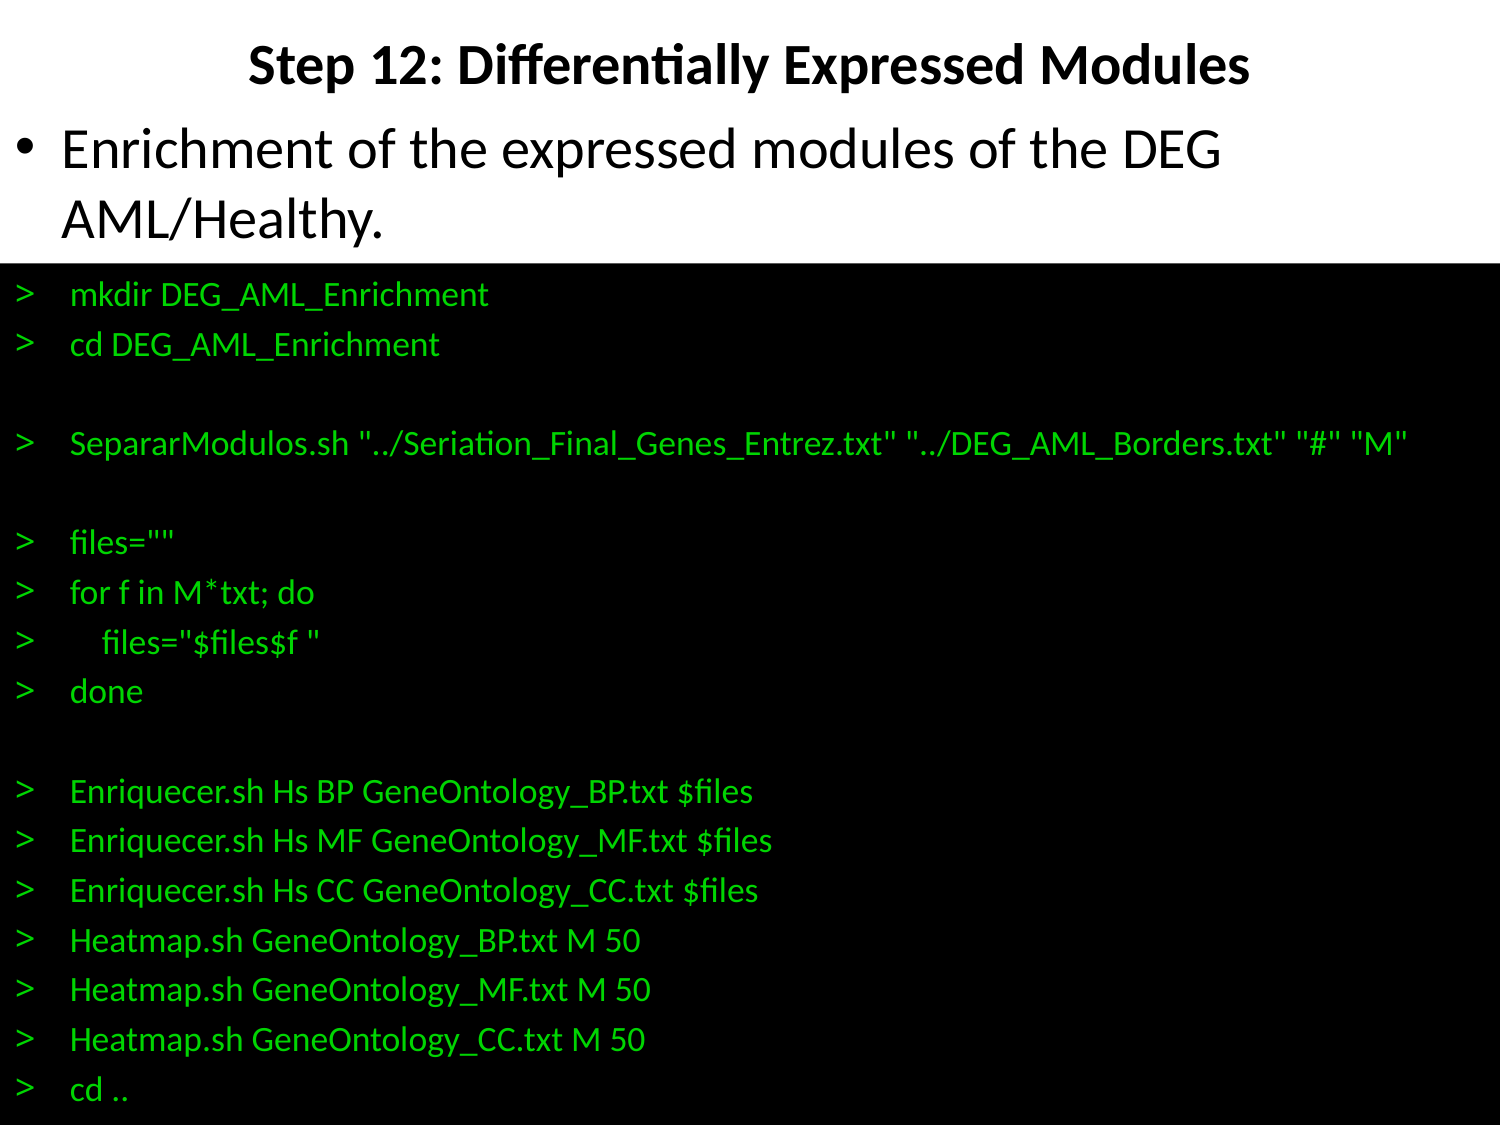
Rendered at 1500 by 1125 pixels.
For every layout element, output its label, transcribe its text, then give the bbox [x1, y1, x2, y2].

list mkdir DEG_AML_Enrichment cd DEG_AML_Enrichment SepararModulos.sh "../Seriation_Final_Genes_Entrez.txt" "../DEG_AML_Borders.txt" "#" "M" files="" for f in M*txt; do files="$files$f " done Enriquecer.sh Hs BP GeneOntology_BP.txt $files Enriquecer.sh Hs MF GeneOntology_MF.txt $files Enriquecer.sh Hs CC GeneOntology_CC.txt $files Heatmap.sh GeneOntology_BP.txt M 50 Heatmap.sh GeneOntology_MF.txt M 50 Heatmap.sh GeneOntology_CC.txt M 50 cd .. [0, 263, 1500, 1125]
text_box Enrichment of the expressed modules of the DEG AML/Healthy. [0, 102, 1500, 258]
title Step 12: Differentially Expressed Modules [0, 2, 1500, 102]
